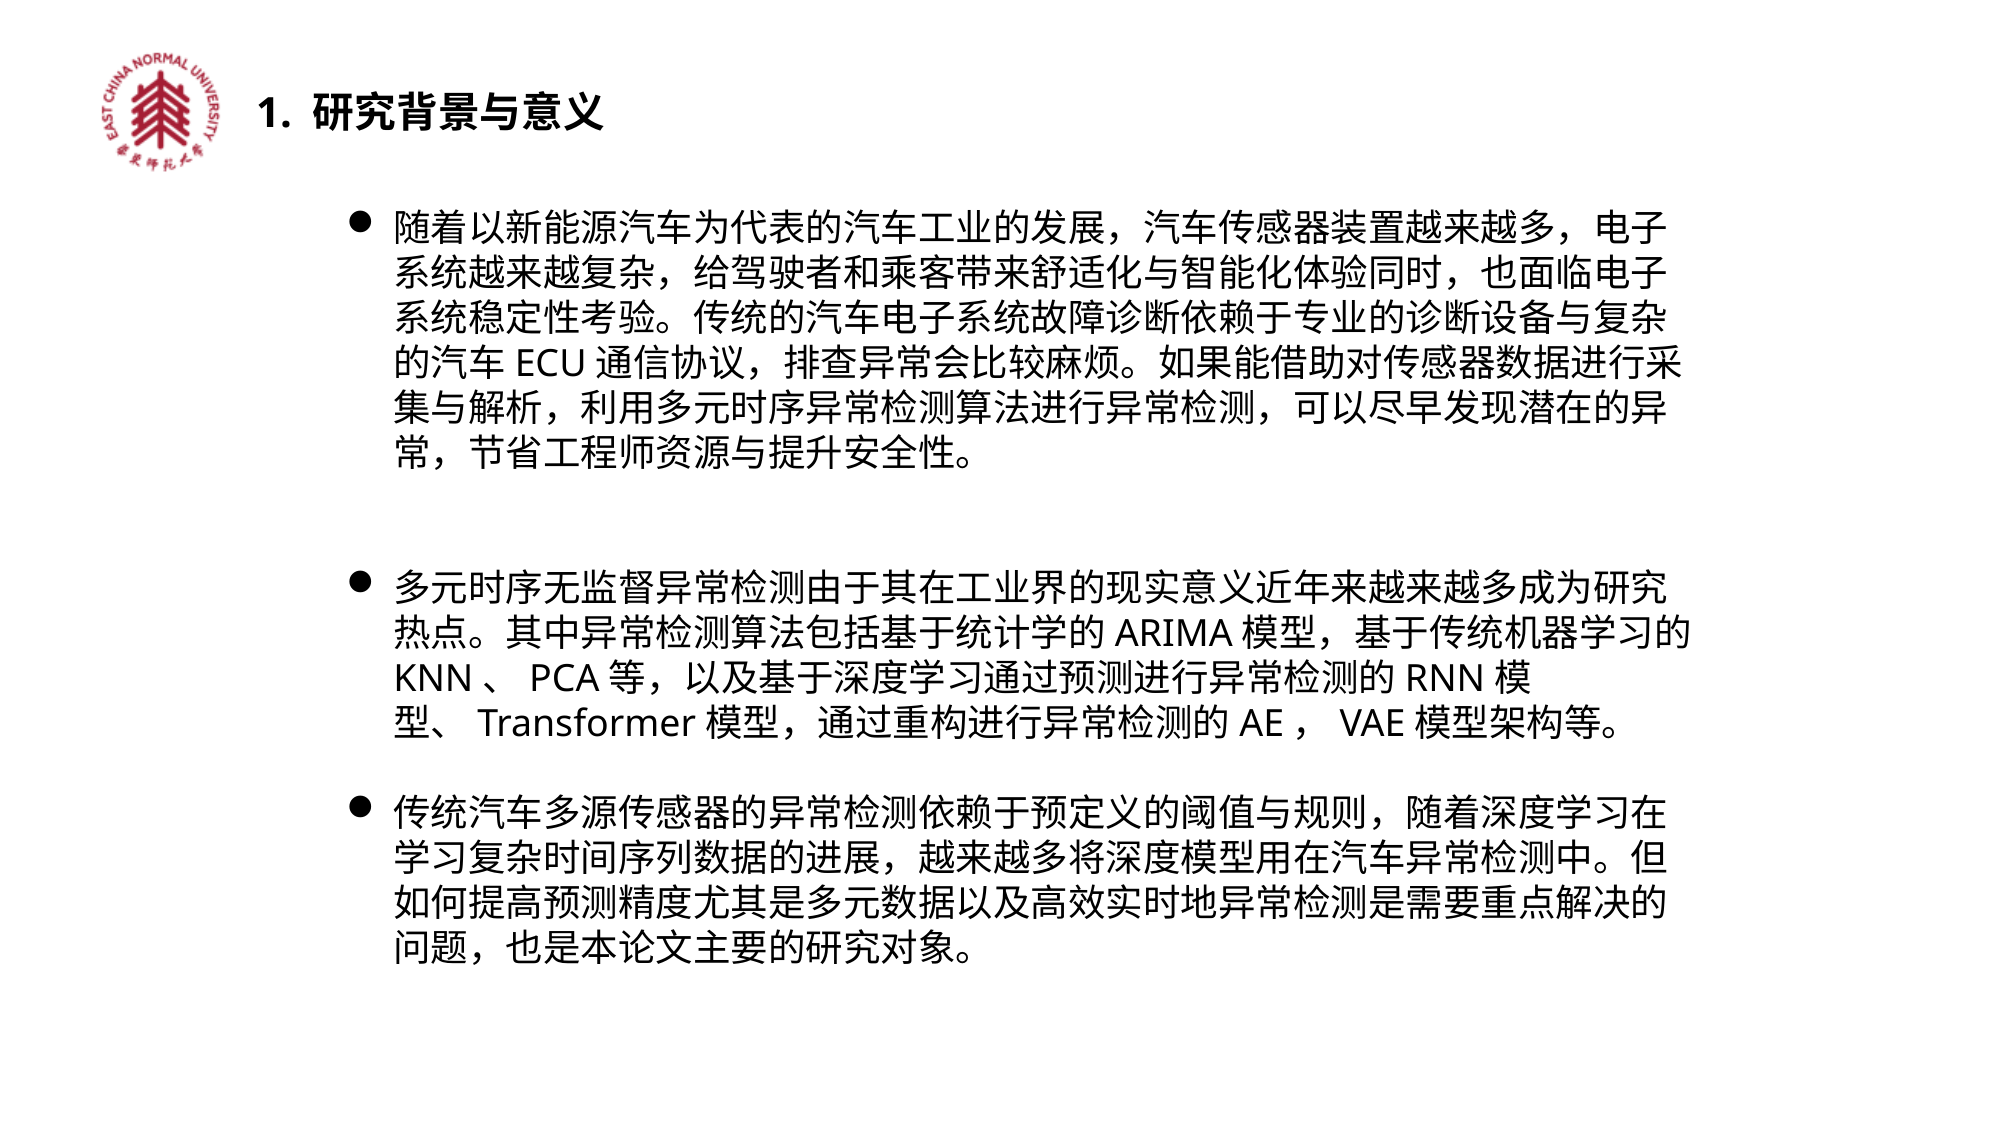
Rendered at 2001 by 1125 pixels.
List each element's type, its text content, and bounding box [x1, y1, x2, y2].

text_box 1. 研究背景与意义 [241, 78, 632, 143]
text_box 随着以新能源汽车为代表的汽车工业的发展，汽车传感器装置越来越多，电子系统越来越复杂，给驾驶者和乘客带来舒适化与智能化体验同时，也面临电子系统稳定性考验。传统的汽车电子系统故障诊断依赖于专业的诊断设备与复杂的汽车ECU通信协议，排查异常会比较麻烦。如果能借助对传感器数据进行采集与解析，利用多元时序异常检测算法进行异常检测，可以尽早发现潜在的异常，节省工程师资源与提升安全性。 多元时序无监督异常检测由于其在工业界的现实意义近年来越来越多成为研究热点。其中异常检测算法包括基于统计学的ARIMA模型，基于传统机器学习的KNN、PCA等，以及基于深度学习通过预测进行异常检测的RNN模型、Transformer模型，通过重构进行异常检测的AE，VAE模型架构等。 传统汽车多源传感器的异常检测依赖于预定义的阈值与规则，随着深度学习在学习复杂时间序列数据的进展，越来越多将深度模型用在汽车异常检测中。但如何提高预测精度尤其是多元数据以及高效实时地异常检测是需要重点解决的问题，也是本论文主要的研究对象。 [331, 197, 1710, 977]
picture [87, 44, 237, 184]
